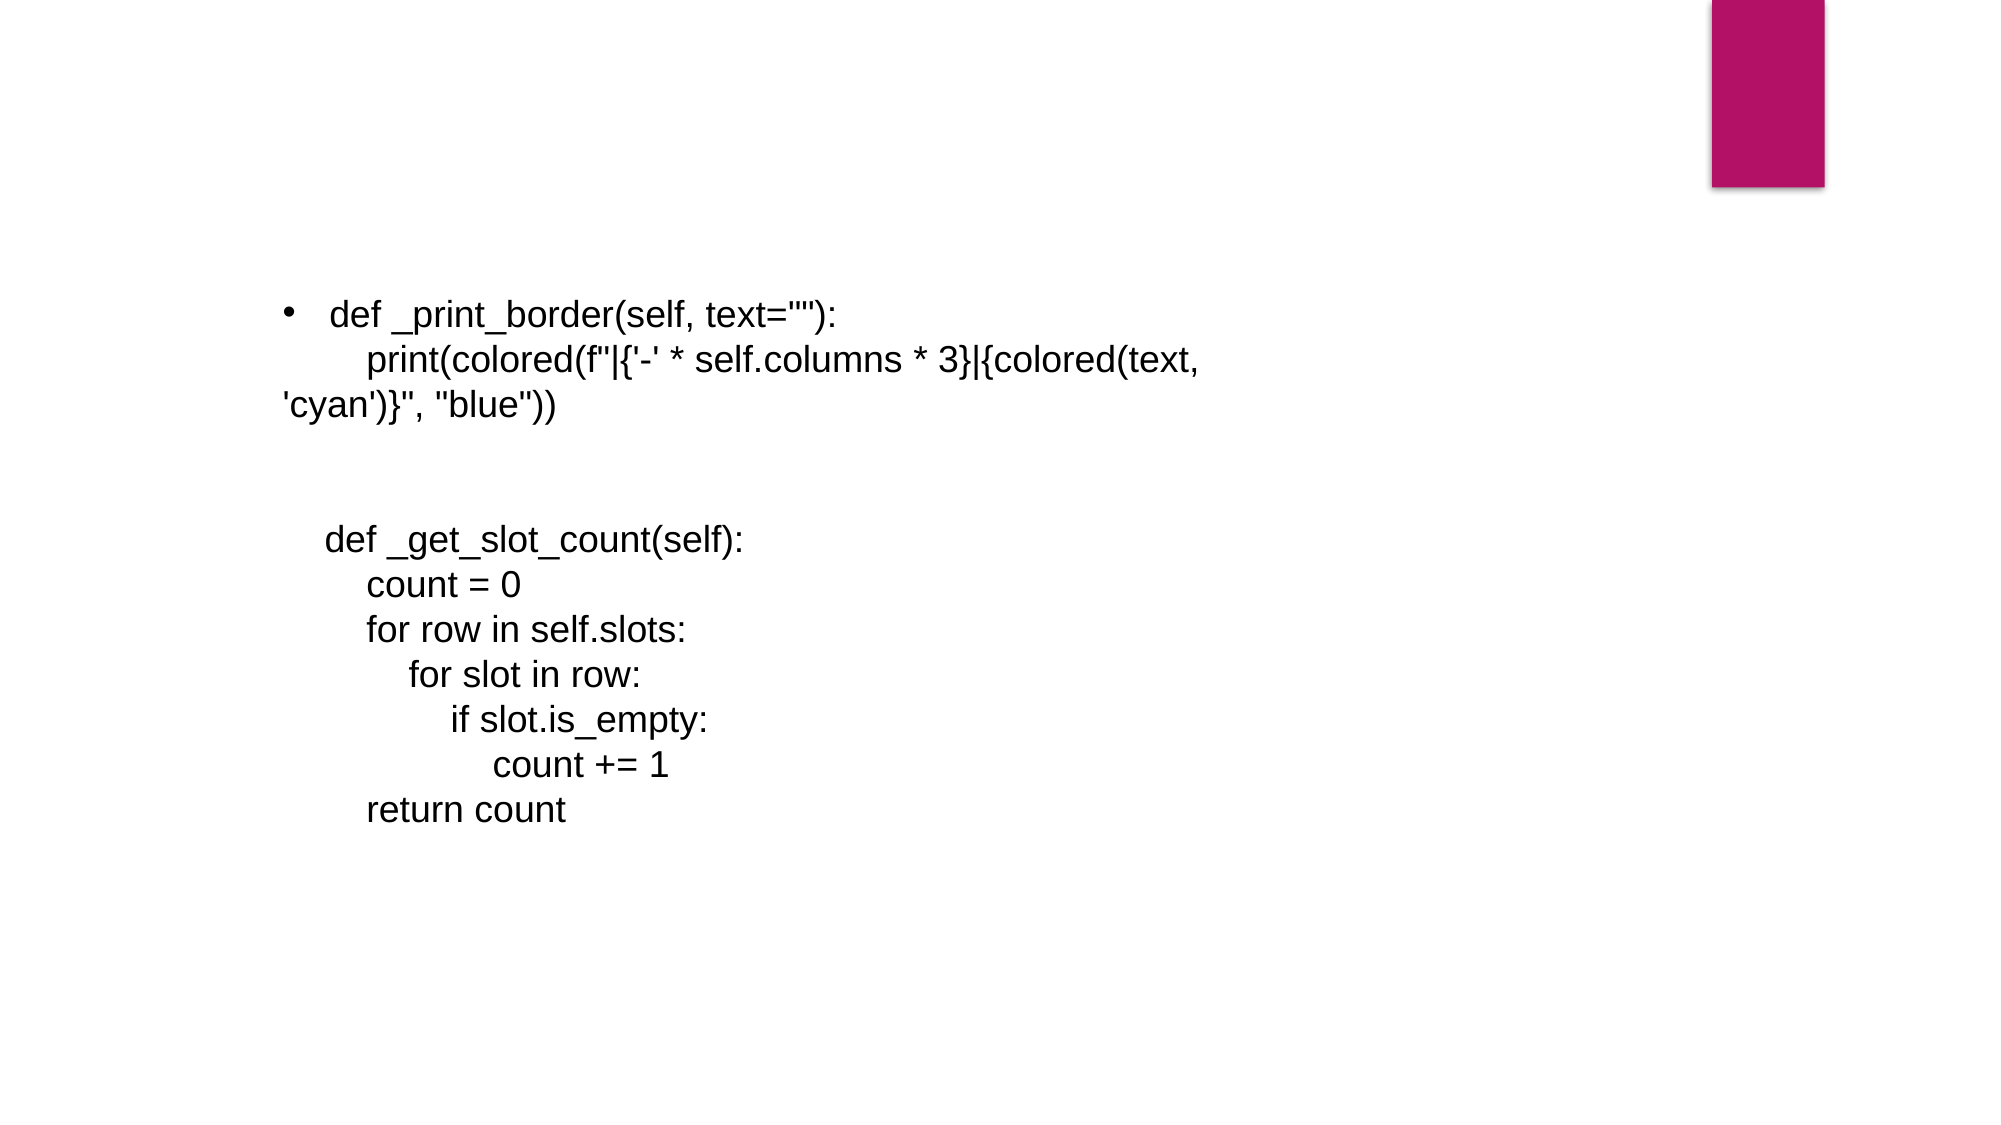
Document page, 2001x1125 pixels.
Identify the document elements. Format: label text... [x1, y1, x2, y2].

text_box def _print_border(self, text=""): print(colored(f"|{'-' * self.columns * 3}|{colored(text, 'cyan')}", "blue")) def _get_slot_count(self): count = 0 for row in self.slots: for slot in row: if slot.is_empty: count += 1 return count [267, 282, 1268, 837]
